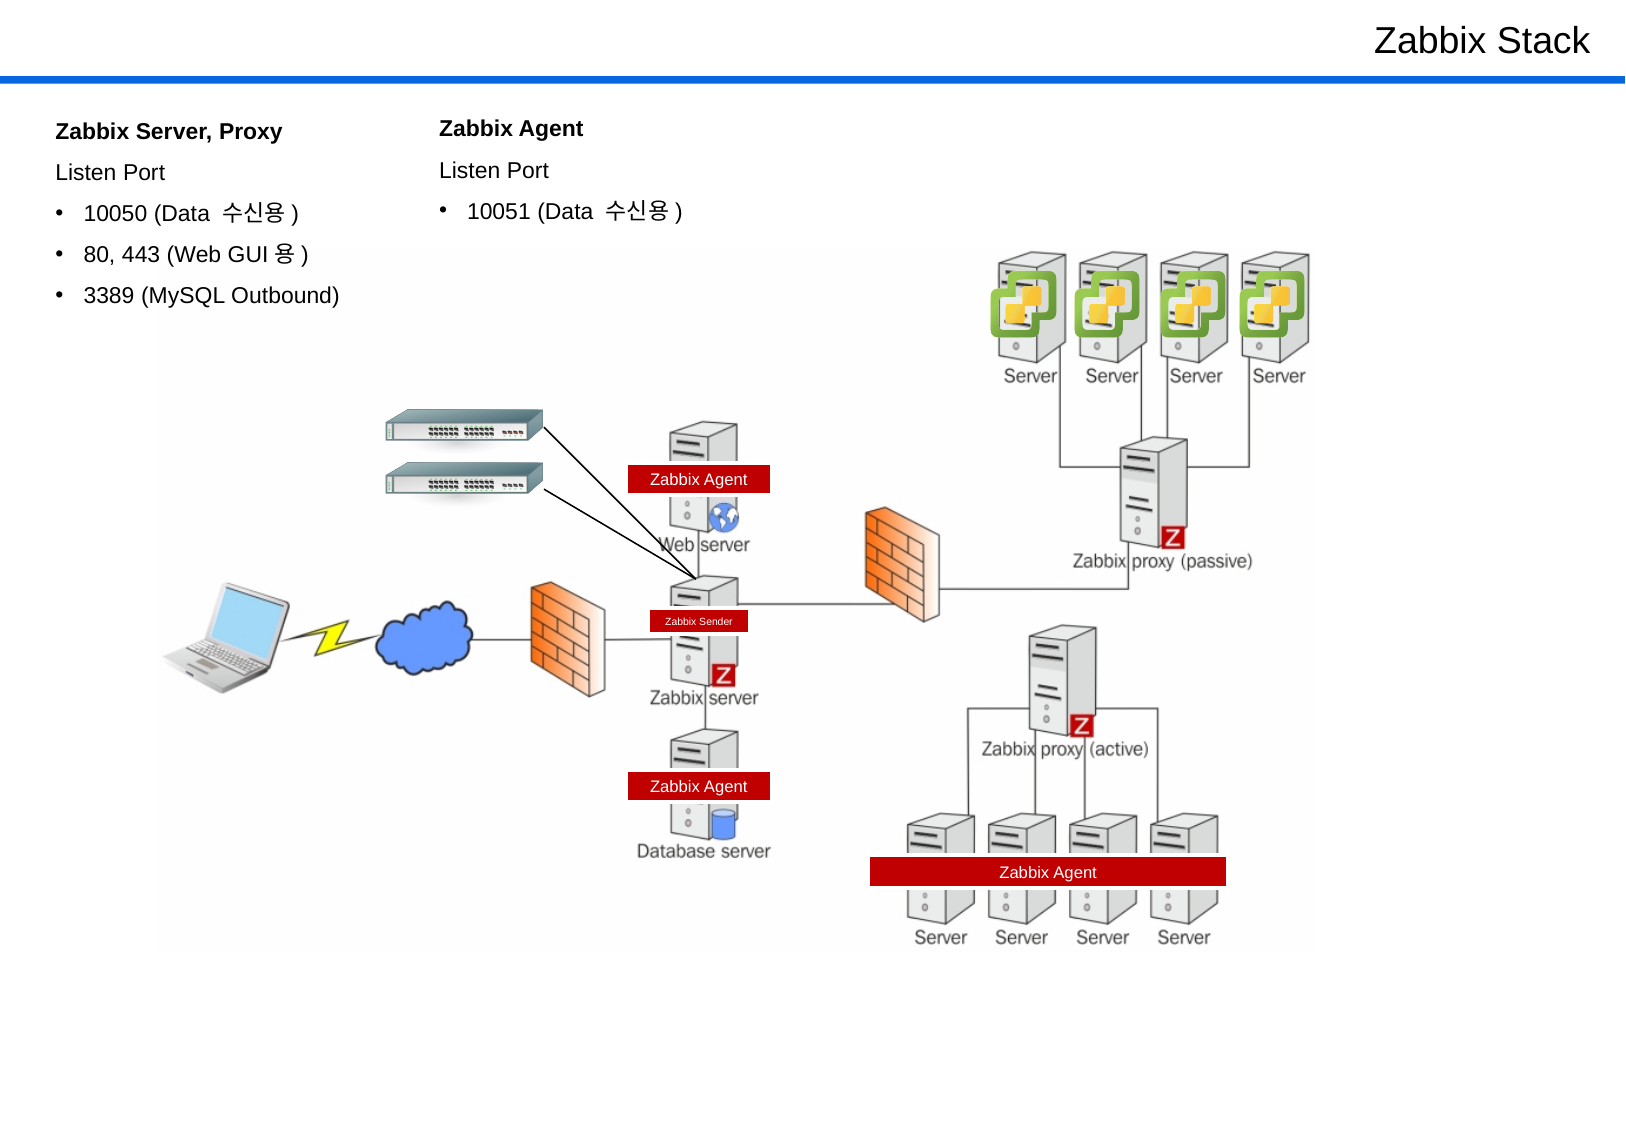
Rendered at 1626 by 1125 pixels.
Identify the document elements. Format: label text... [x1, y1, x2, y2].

picture [157, 248, 1316, 953]
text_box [543, 426, 697, 580]
text_box Zabbix Server, Proxy Listen Port 10050 (Data 수신용) 80, 443 (Web GUI용) 3389 (MySQL Outbound) [40, 106, 433, 305]
text_box Zabbix Stack [886, 0, 1606, 79]
text_box Zabbix Agent Listen Port 10051 (Data 수신용) [424, 88, 816, 236]
